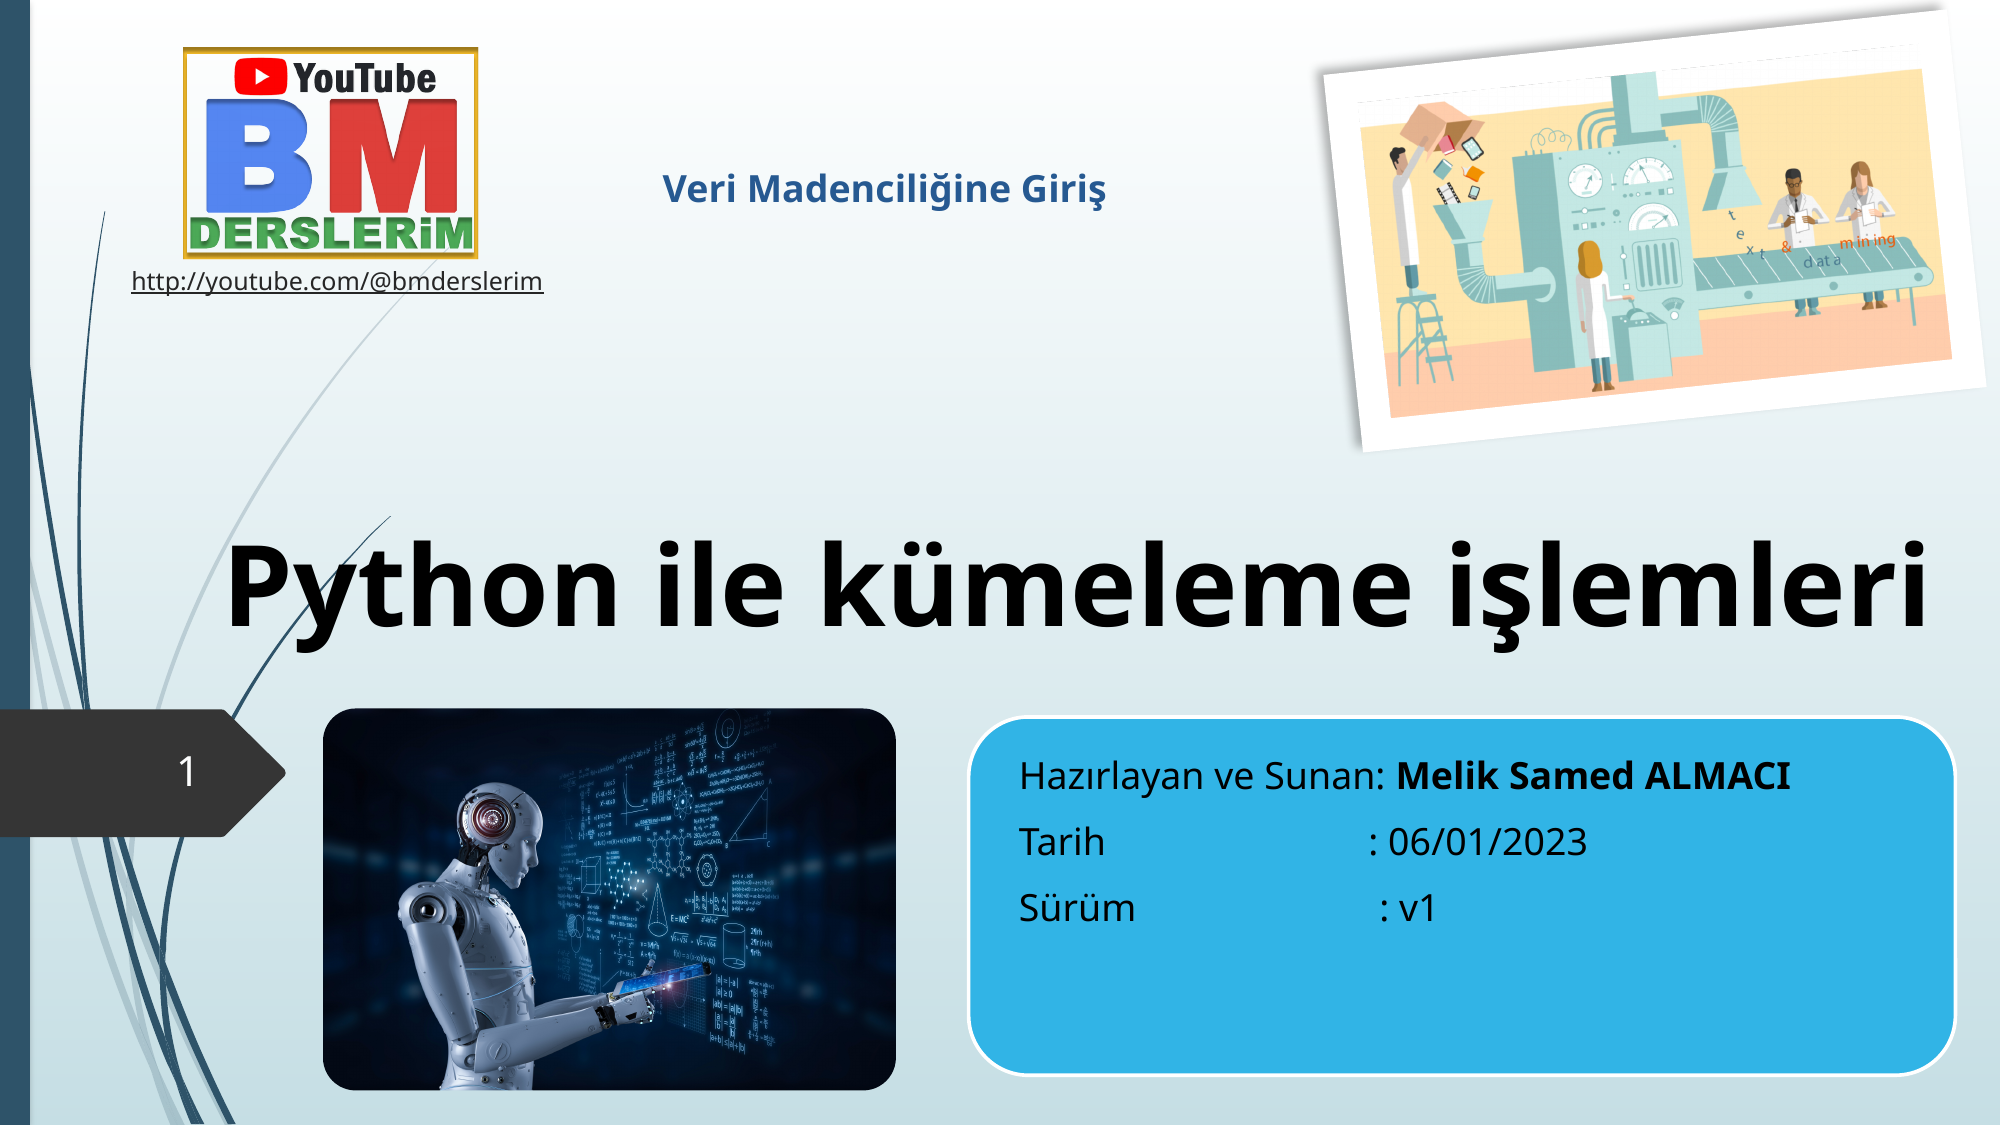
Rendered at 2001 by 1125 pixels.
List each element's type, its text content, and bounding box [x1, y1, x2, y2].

text_box http://youtube.com/@bmderslerim [100, 257, 575, 307]
text_box Veri Madenciliğine Giriş [541, 157, 1229, 343]
text_box [966, 715, 1948, 1072]
picture [181, 43, 480, 263]
text_box Python ile kümeleme işlemleri [154, 425, 2000, 657]
slide_number 1 [87, 743, 216, 803]
picture [1358, 44, 1952, 418]
picture [322, 708, 897, 1091]
text_box Hazırlayan ve Sunan: Melik Samed ALMACI Tarih : 06/01/2023 Sürüm : v1 [1003, 744, 2000, 1076]
